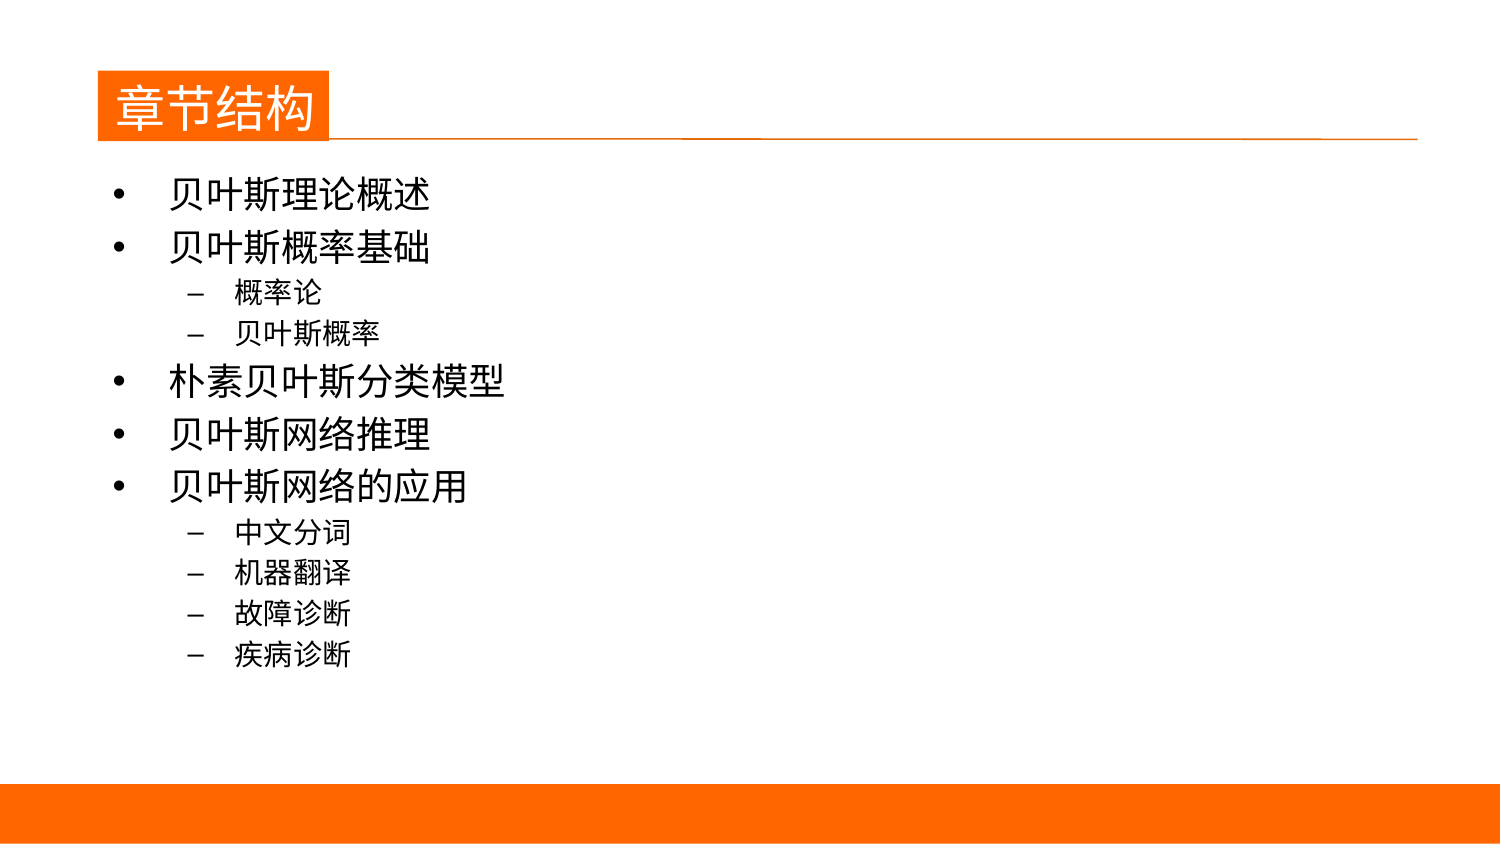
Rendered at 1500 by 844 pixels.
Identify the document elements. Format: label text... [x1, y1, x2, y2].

text_box [96, 68, 331, 143]
text_box 贝叶斯理论概述 贝叶斯概率基础 概率论 贝叶斯概率 朴素贝叶斯分类模型 贝叶斯网络推理 贝叶斯网络的应用 中文分词 机器翻译 故障诊断 疾病诊断 [97, 164, 1418, 679]
table_header [228, 140, 331, 146]
text_box 章节结构 [100, 70, 331, 146]
text_box [0, 782, 1500, 844]
